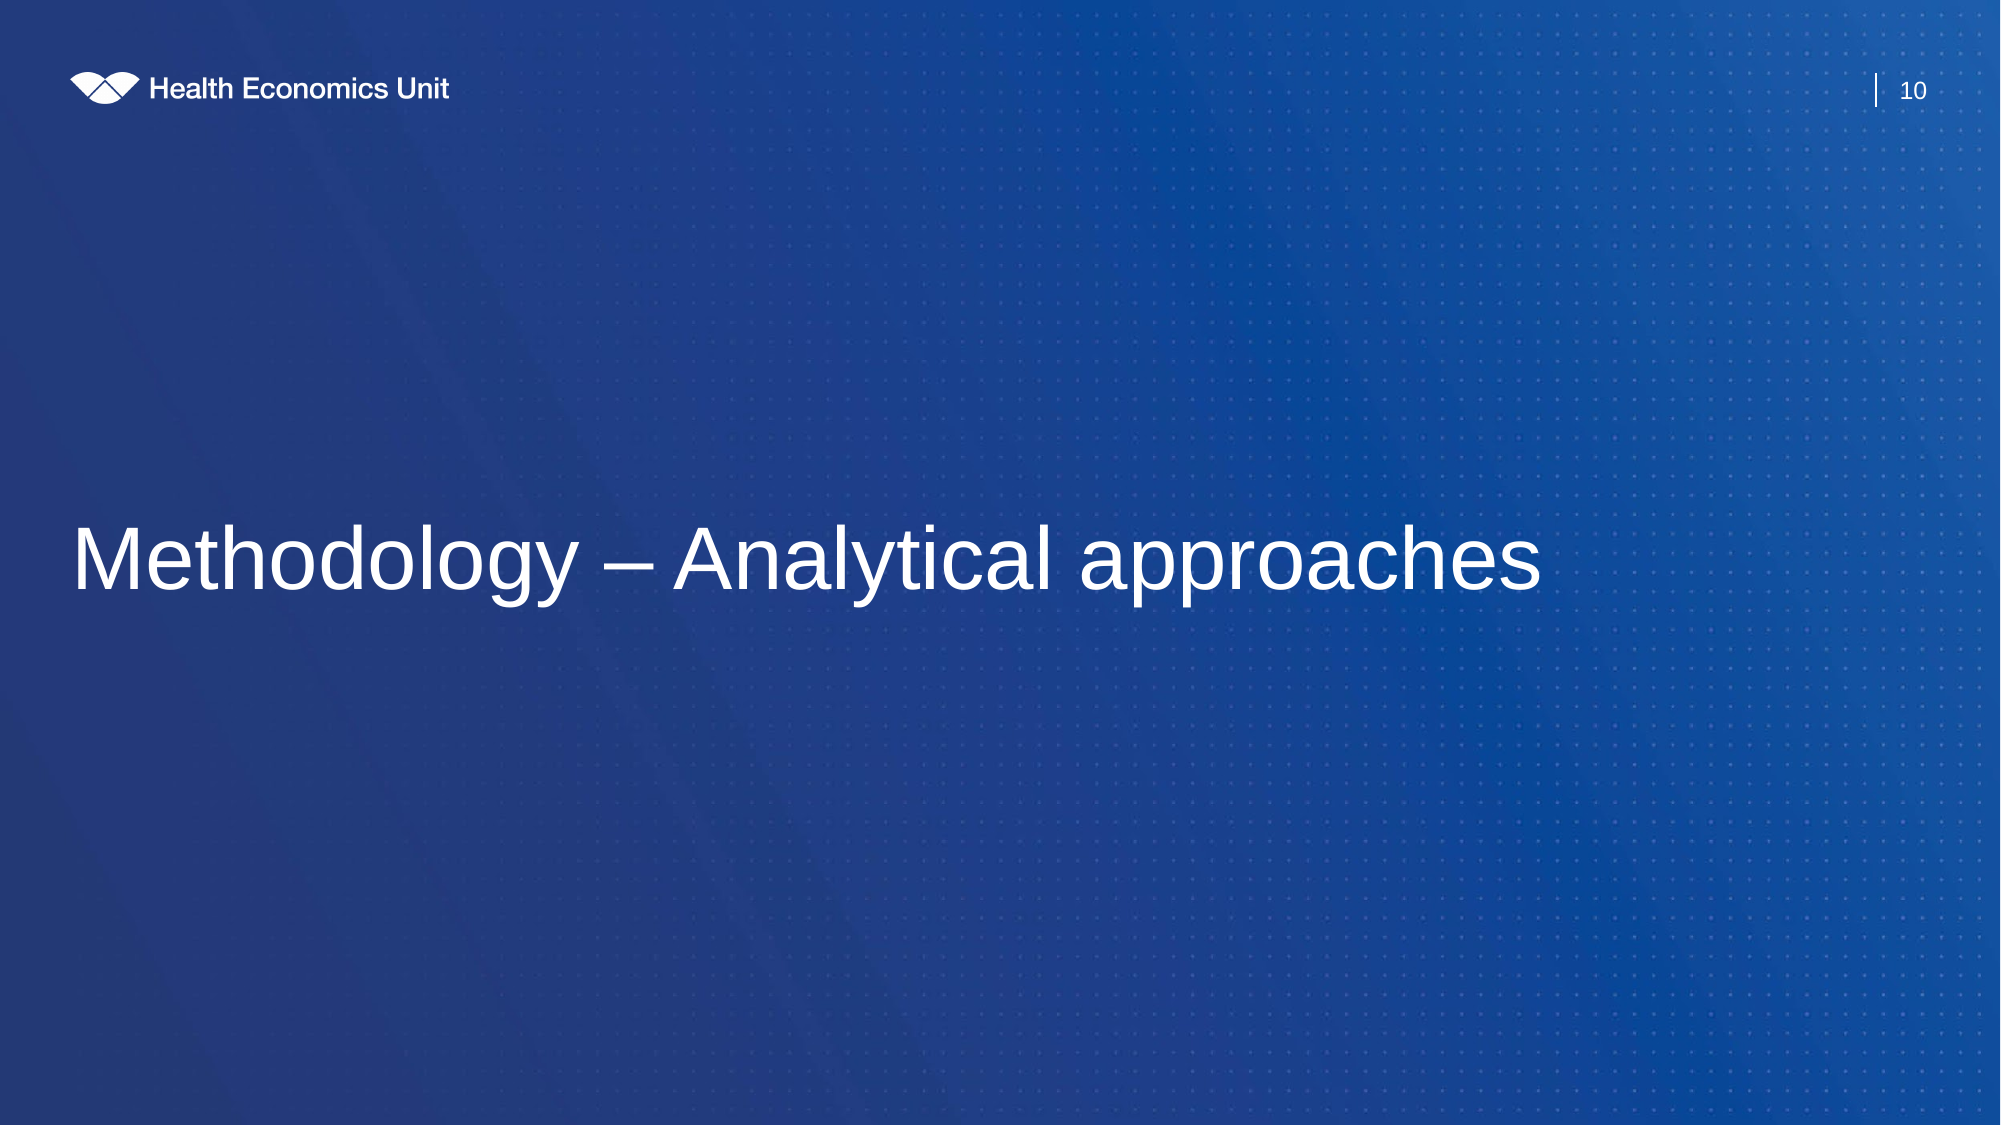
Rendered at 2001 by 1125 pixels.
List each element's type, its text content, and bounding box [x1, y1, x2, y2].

slide_number 10 [1883, 72, 1928, 107]
picture [0, 0, 2001, 1125]
title Methodology – Analytical approaches [71, 516, 1929, 609]
